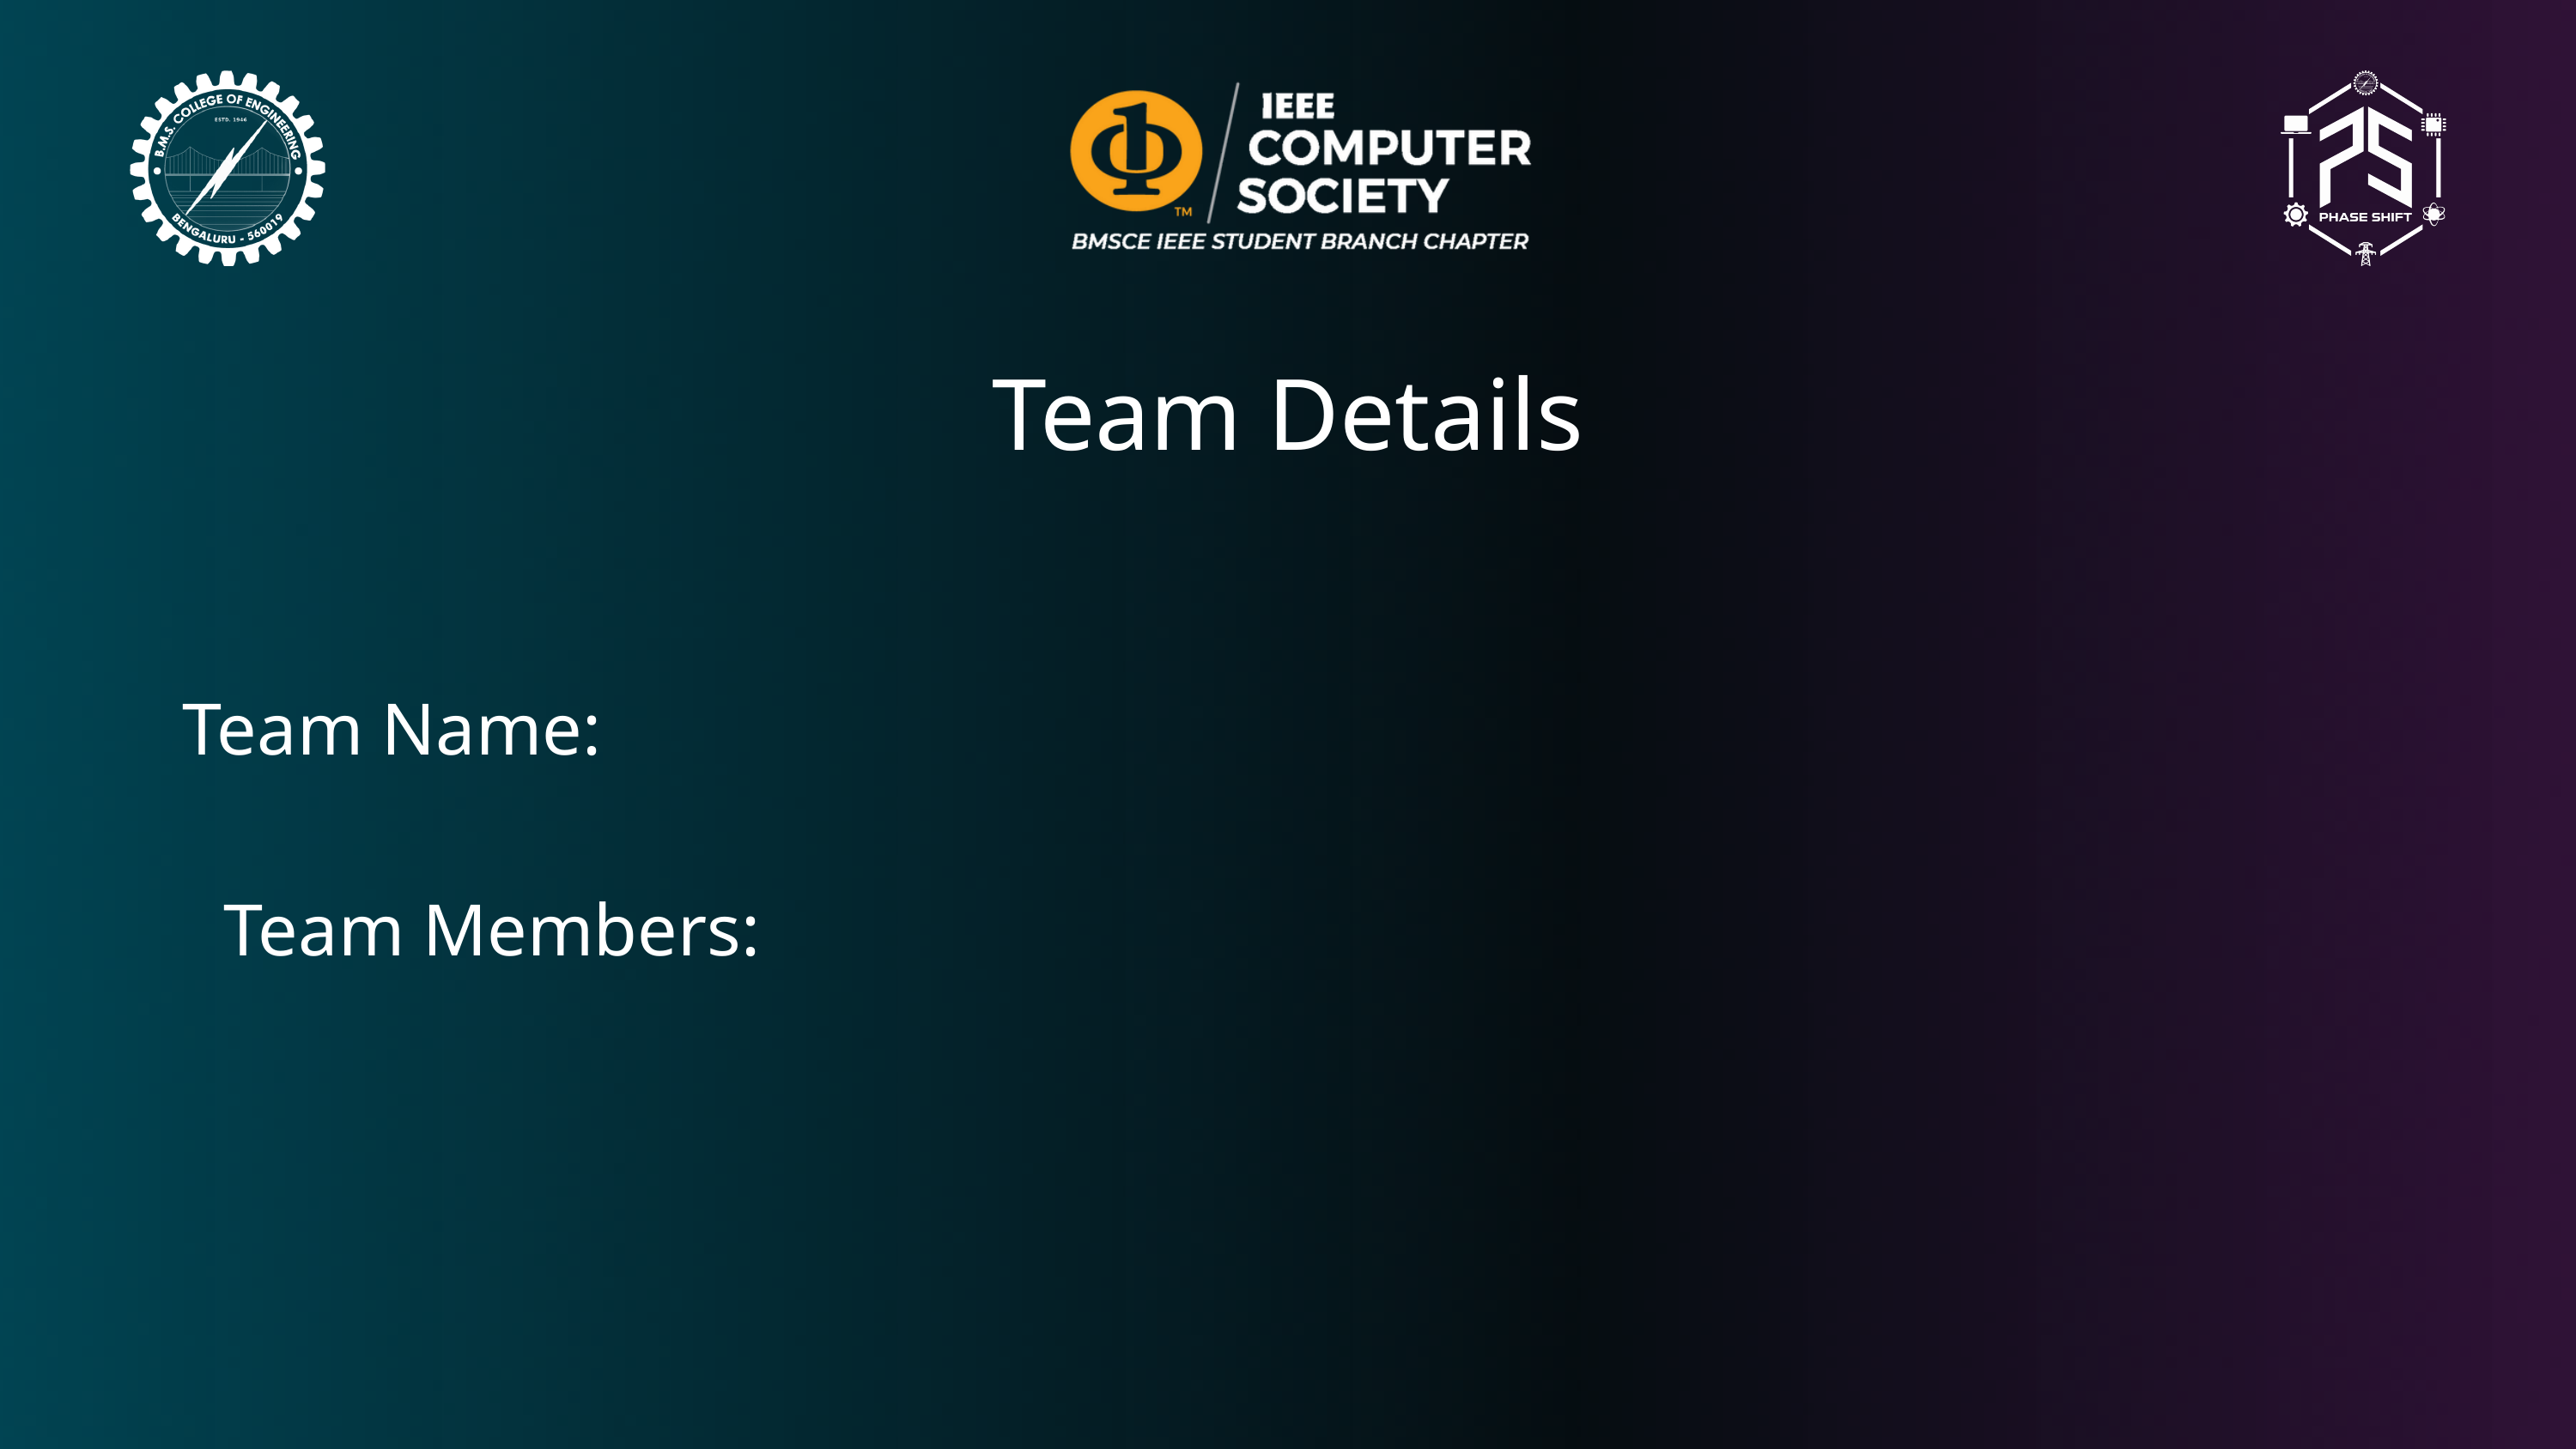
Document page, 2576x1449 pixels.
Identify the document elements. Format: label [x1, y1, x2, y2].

text_box [0, 0, 2576, 1449]
text_box [129, 70, 2446, 269]
